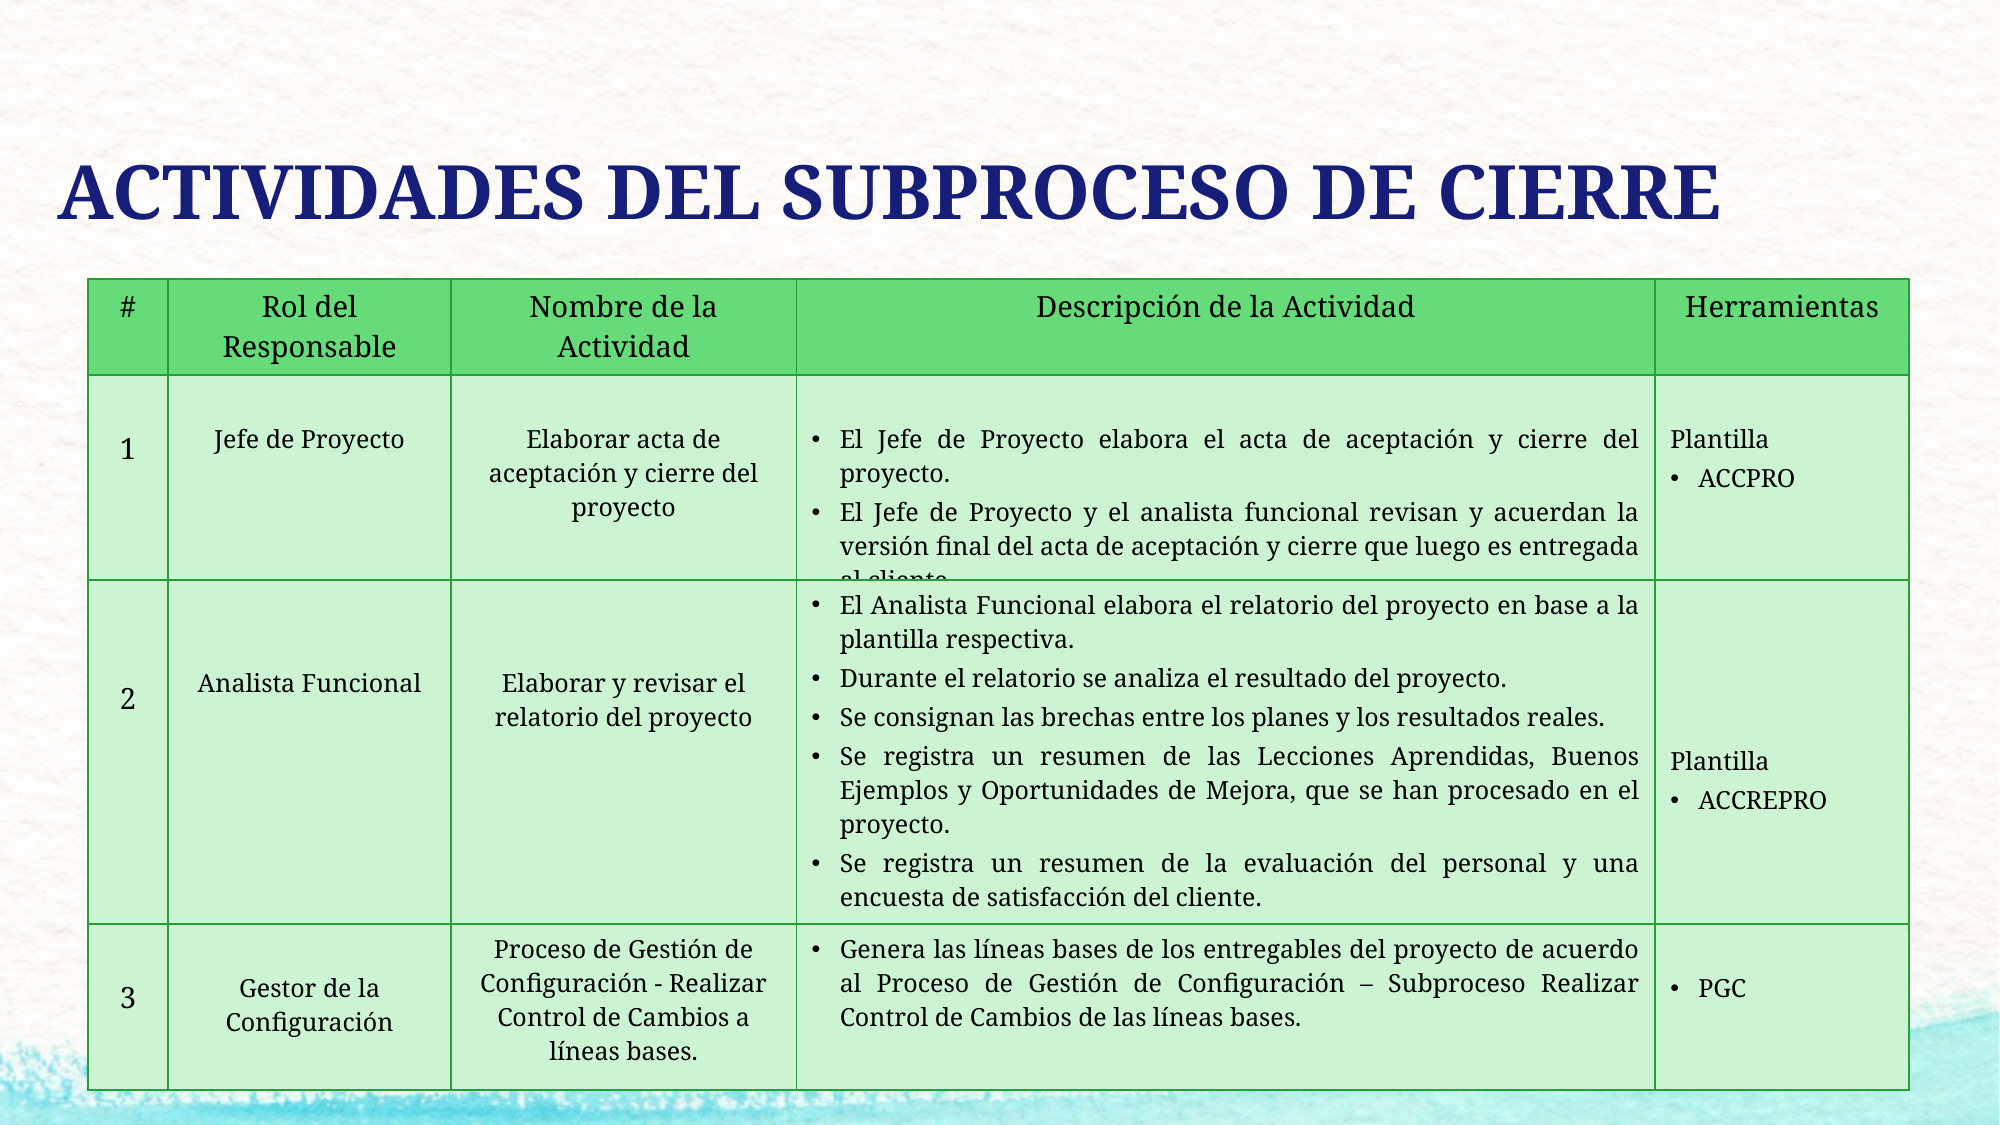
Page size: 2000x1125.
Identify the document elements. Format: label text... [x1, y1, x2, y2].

table_header Rol del Responsable [169, 280, 450, 374]
table_header # [89, 280, 167, 374]
table_cell El Analista Funcional elabora el relatorio del proyecto en base a la plantilla respectiva. Durante el relatorio se analiza el resultado del proyecto. Se consignan las brechas entre los planes y los resultados reales. Se registra un resumen de las Lecciones Aprendidas, Buenos Ejemplos y Oportunidades de Mejora, que se han procesado en el proyecto. Se registra un resumen de la evaluación del personal y una encuesta de satisfacción del cliente. [797, 581, 1654, 923]
text_box ACTIVIDADES DEL SUBPROCESO DE CIERRE [42, 137, 1910, 342]
table_cell Plantilla ACCREPRO [1656, 581, 1908, 923]
table_cell El Jefe de Proyecto elabora el acta de aceptación y cierre del proyecto. El Jefe de Proyecto y el analista funcional revisan y acuerdan la versión final del acta de aceptación y cierre que luego es entregada al cliente. [797, 376, 1654, 579]
table_cell 1 [89, 376, 167, 579]
table_header Descripción de la Actividad [797, 280, 1654, 374]
table_cell Genera las líneas bases de los entregables del proyecto de acuerdo al Proceso de Gestión de Configuración – Subproceso Realizar Control de Cambios de las líneas bases. [797, 925, 1654, 1089]
table_cell 2 [89, 581, 167, 923]
table_cell PGC [1656, 925, 1908, 1089]
table_cell Elaborar acta de aceptación y cierre del proyecto [452, 376, 796, 579]
table_header Nombre de la Actividad [452, 280, 796, 374]
picture [0, 0, 2000, 1125]
table_cell Plantilla ACCPRO [1656, 376, 1908, 579]
table_cell 3 [89, 925, 167, 1089]
table_cell Gestor de la Configuración [169, 925, 450, 1089]
table_cell Elaborar y revisar el relatorio del proyecto [452, 581, 796, 923]
table_header Herramientas [1656, 280, 1908, 374]
table_cell Proceso de Gestión de Configuración - Realizar Control de Cambios a líneas bases. [452, 925, 796, 1089]
table_cell Analista Funcional [169, 581, 450, 923]
table_cell Jefe de Proyecto [169, 376, 450, 579]
